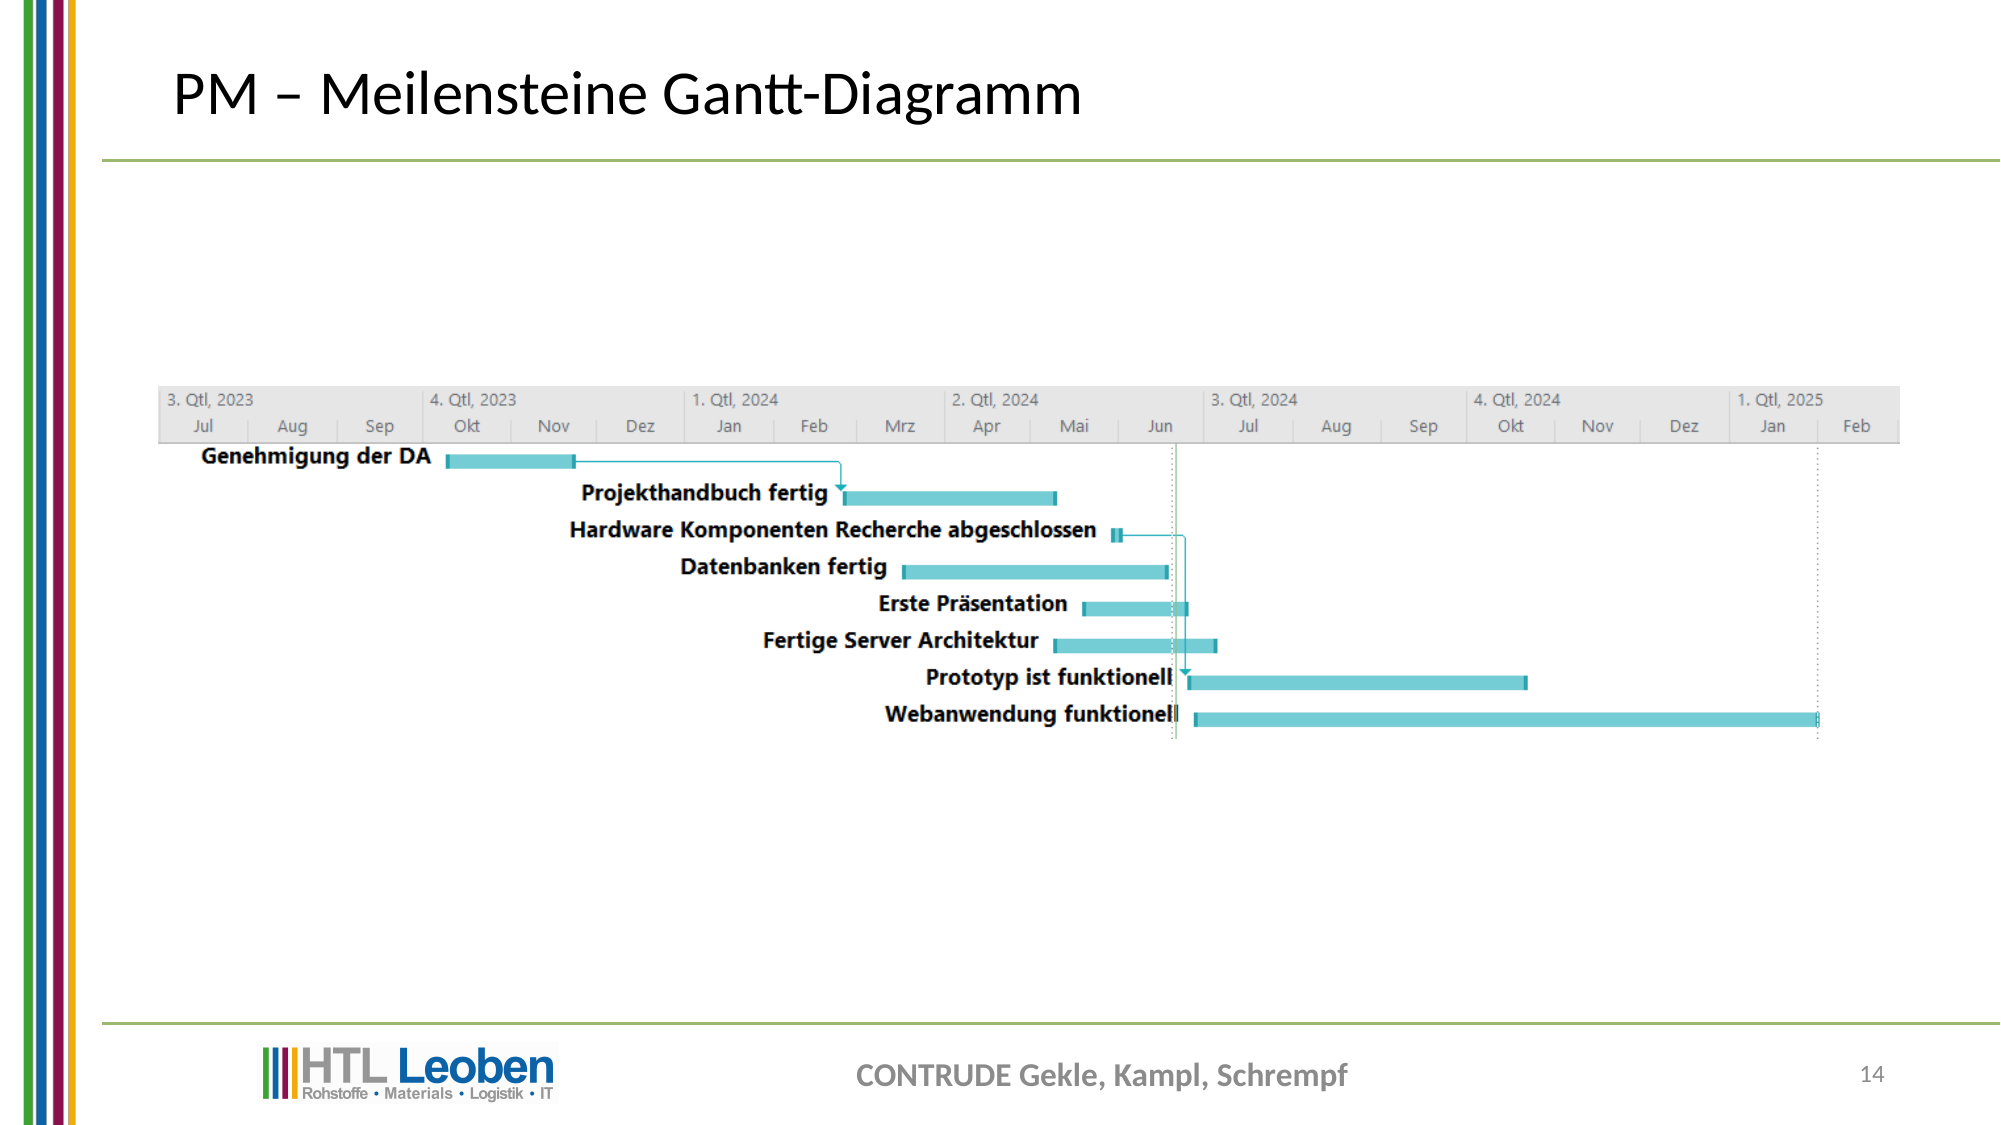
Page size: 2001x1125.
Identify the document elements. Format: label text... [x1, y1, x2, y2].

footer CONTRUDE Gekle, Kampl, Schrempf [432, 1042, 1433, 1103]
title PM – Meilensteine Gantt-Diagramm [158, 30, 1844, 149]
slide_number 14 [1433, 1042, 1900, 1103]
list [158, 386, 1901, 739]
picture [257, 1042, 559, 1104]
